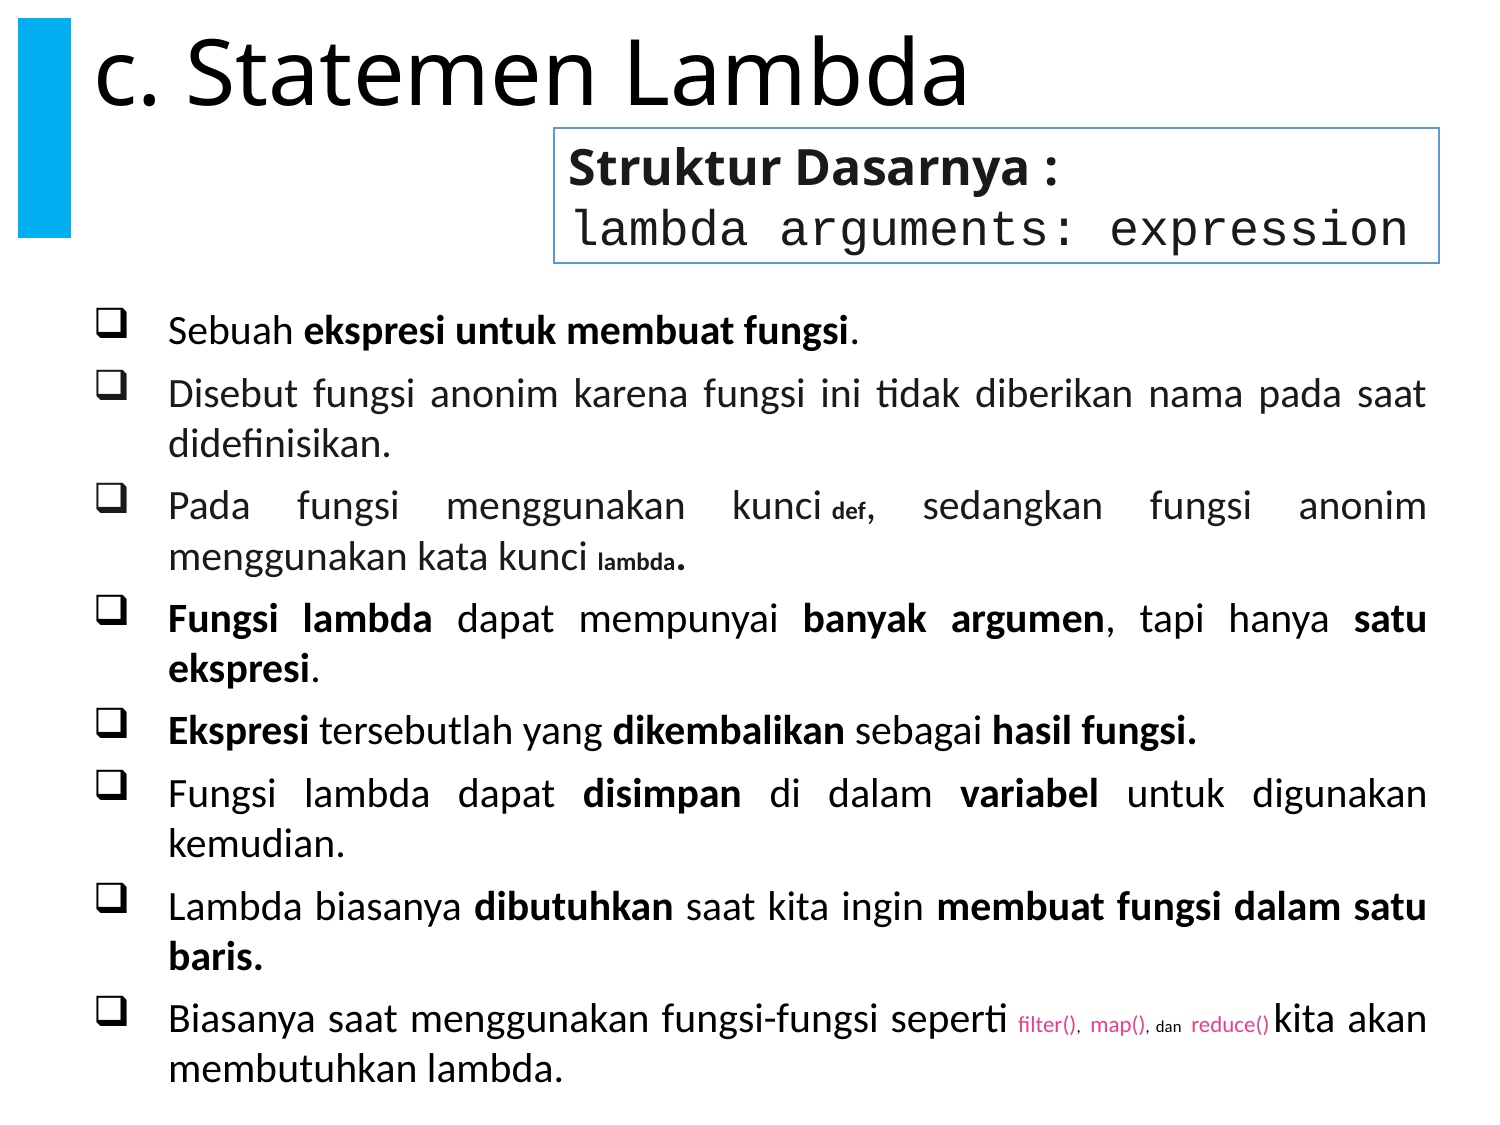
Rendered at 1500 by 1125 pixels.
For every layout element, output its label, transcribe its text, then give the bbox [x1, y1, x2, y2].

text_box Struktur Dasarnya : lambda arguments: expression [553, 127, 1440, 264]
list Sebuah ekspresi untuk membuat fungsi. Disebut fungsi anonim karena fungsi ini tidak diberikan nama pada saat didefinisikan. Pada fungsi menggunakan kunci def, sedangkan fungsi anonim menggunakan kata kunci lambda. Fungsi lambda dapat mempunyai banyak argumen, tapi hanya satu ekspresi. Ekspresi tersebutlah yang dikembalikan sebagai hasil fungsi. Fungsi lambda dapat disimpan di dalam variabel untuk digunakan kemudian. Lambda biasanya dibutuhkan saat kita ingin membuat fungsi dalam satu baris. Biasanya saat menggunakan fungsi-fungsi seperti filter(), map(), dan reduce() kita akan membutuhkan lambda. [78, 295, 1443, 1093]
title c. Statemen Lambda [78, 19, 1443, 237]
